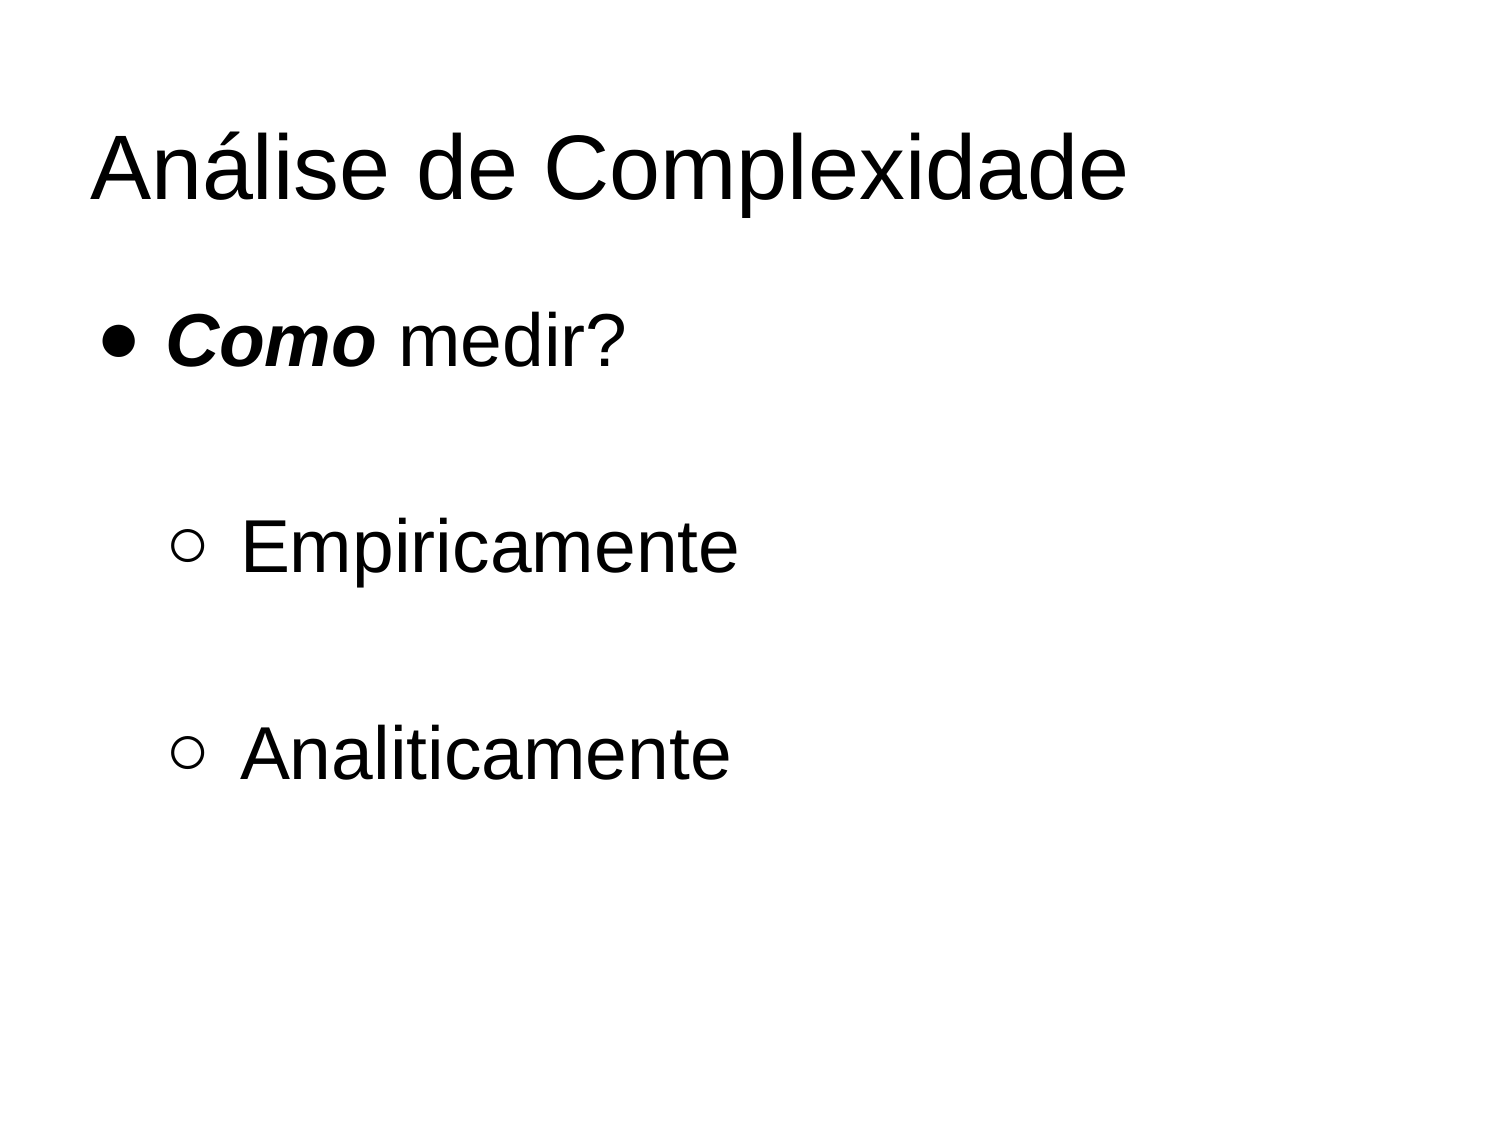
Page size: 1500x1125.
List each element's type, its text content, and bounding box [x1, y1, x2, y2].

list Como medir? Empiricamente Analiticamente [75, 262, 1425, 1078]
title Análise de Complexidade [75, 45, 1425, 233]
